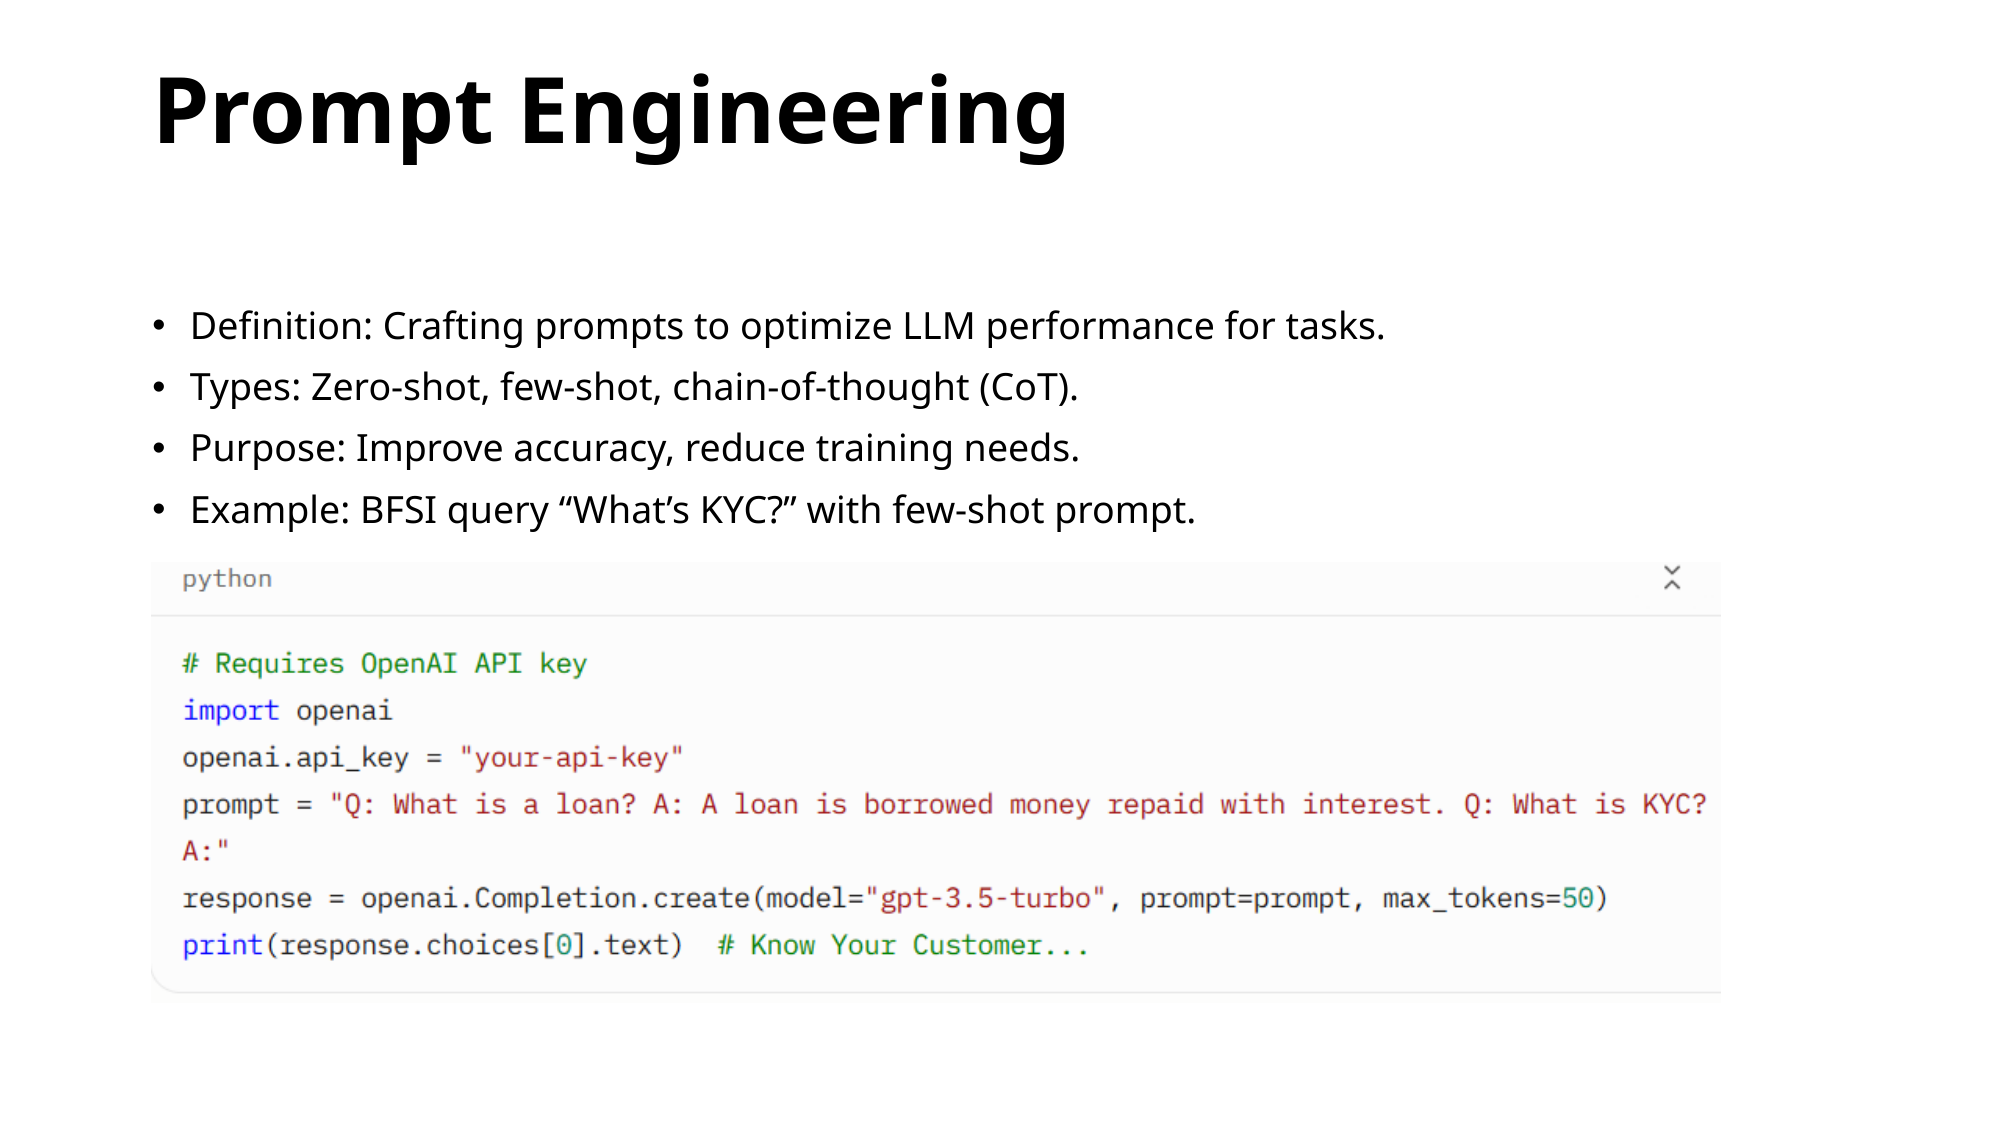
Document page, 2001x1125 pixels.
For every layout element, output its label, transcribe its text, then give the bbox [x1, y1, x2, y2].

picture [151, 561, 1722, 1004]
title Prompt Engineering [137, 59, 1863, 278]
list Definition: Crafting prompts to optimize LLM performance for tasks. Types: Zero-shot, few-shot, chain-of-thought (CoT). Purpose: Improve accuracy, reduce training needs. Example: BFSI query “What’s KYC?” with few-shot prompt. [137, 299, 1863, 1014]
